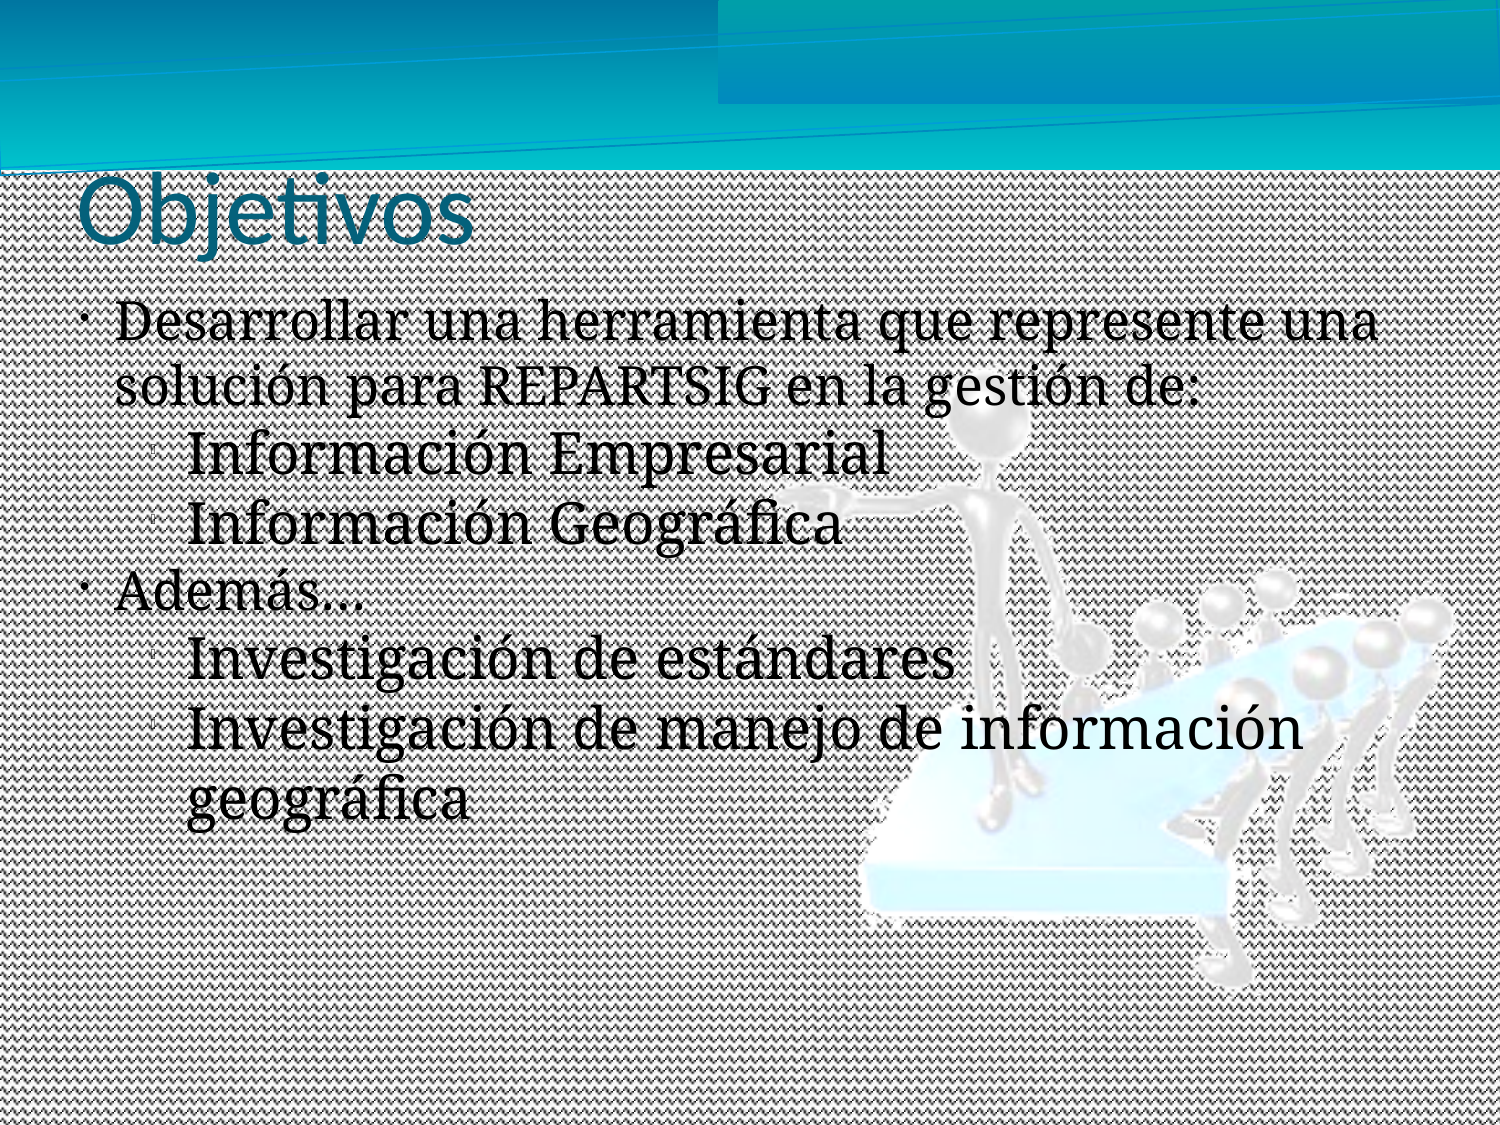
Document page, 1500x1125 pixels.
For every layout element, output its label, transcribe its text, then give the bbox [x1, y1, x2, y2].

picture [2, 169, 76, 173]
text_box Desarrollar una herramienta que represente una solución para REPARTSIG en la gestión de: Información Empresarial Información Geográfica Además… Investigación de estándares Investigación de manejo de información geográfica [64, 278, 1415, 999]
picture [0, 169, 1500, 1125]
text_box Objetivos [76, 78, 1427, 266]
